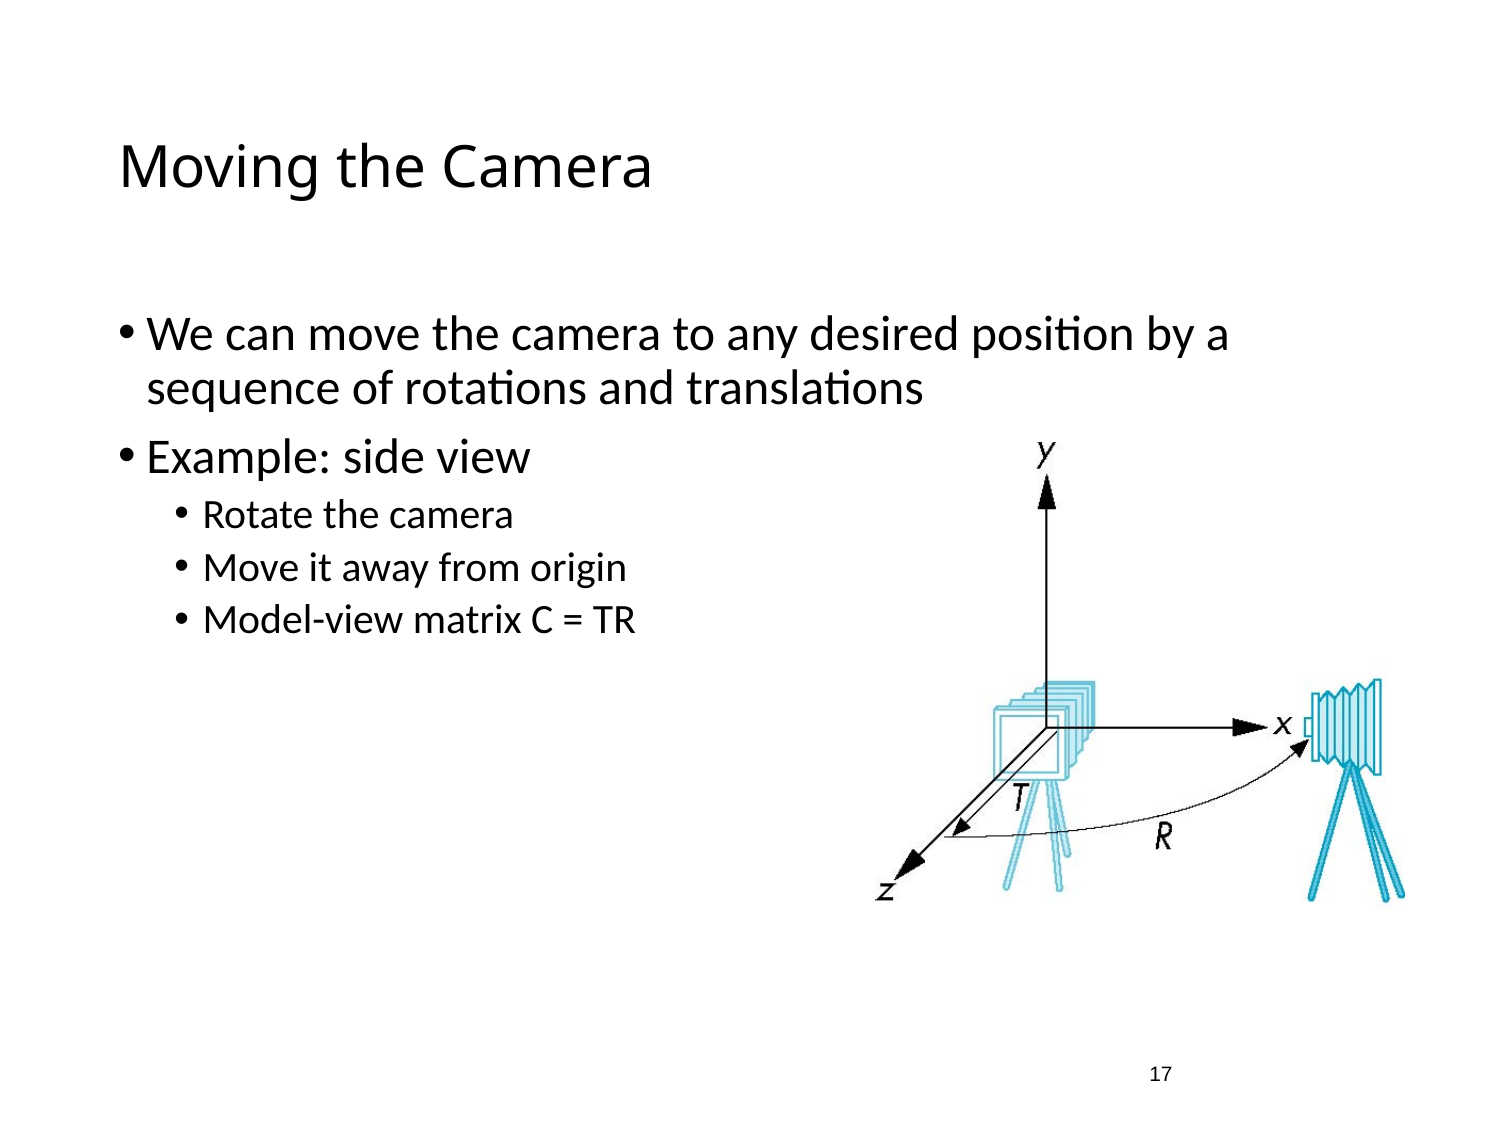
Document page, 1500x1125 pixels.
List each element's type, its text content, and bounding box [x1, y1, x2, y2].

picture [874, 424, 1405, 910]
list We can move the camera to any desired position by a sequence of rotations and translations Example: side view Rotate the camera Move it away from origin Model-view matrix C = TR [103, 299, 1397, 1014]
title Moving the Camera [103, 59, 1397, 278]
slide_number 17 [1059, 1042, 1397, 1103]
